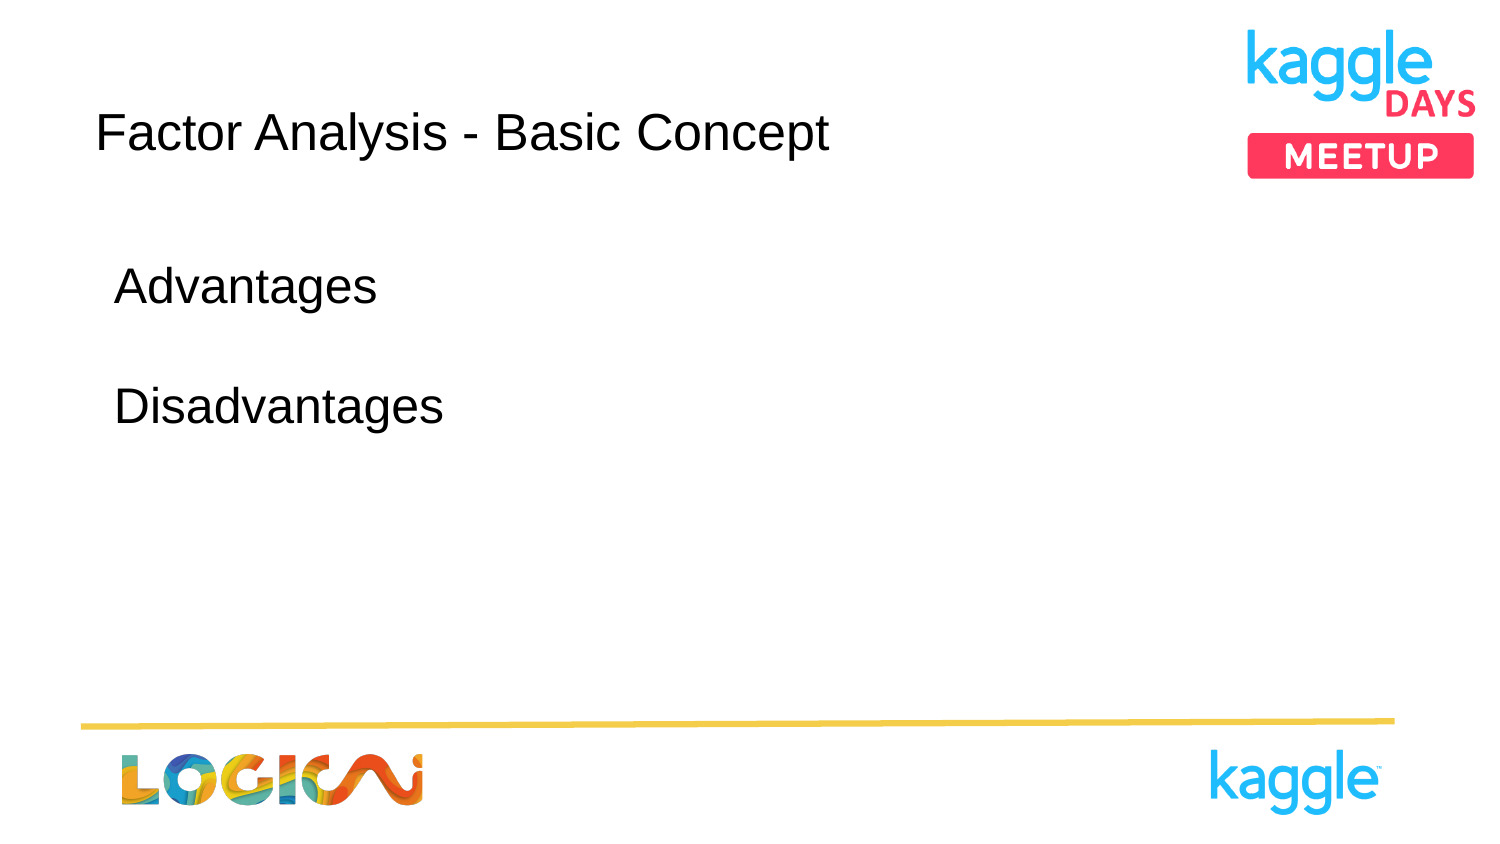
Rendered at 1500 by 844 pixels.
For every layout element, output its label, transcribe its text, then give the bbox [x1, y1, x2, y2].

text_box Factor Analysis - Basic Concept [80, 82, 1210, 180]
picture [80, 740, 423, 820]
picture [1197, 735, 1392, 825]
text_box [80, 720, 1395, 727]
picture [1215, 0, 1500, 212]
text_box Advantages Disadvantages [98, 238, 1473, 680]
